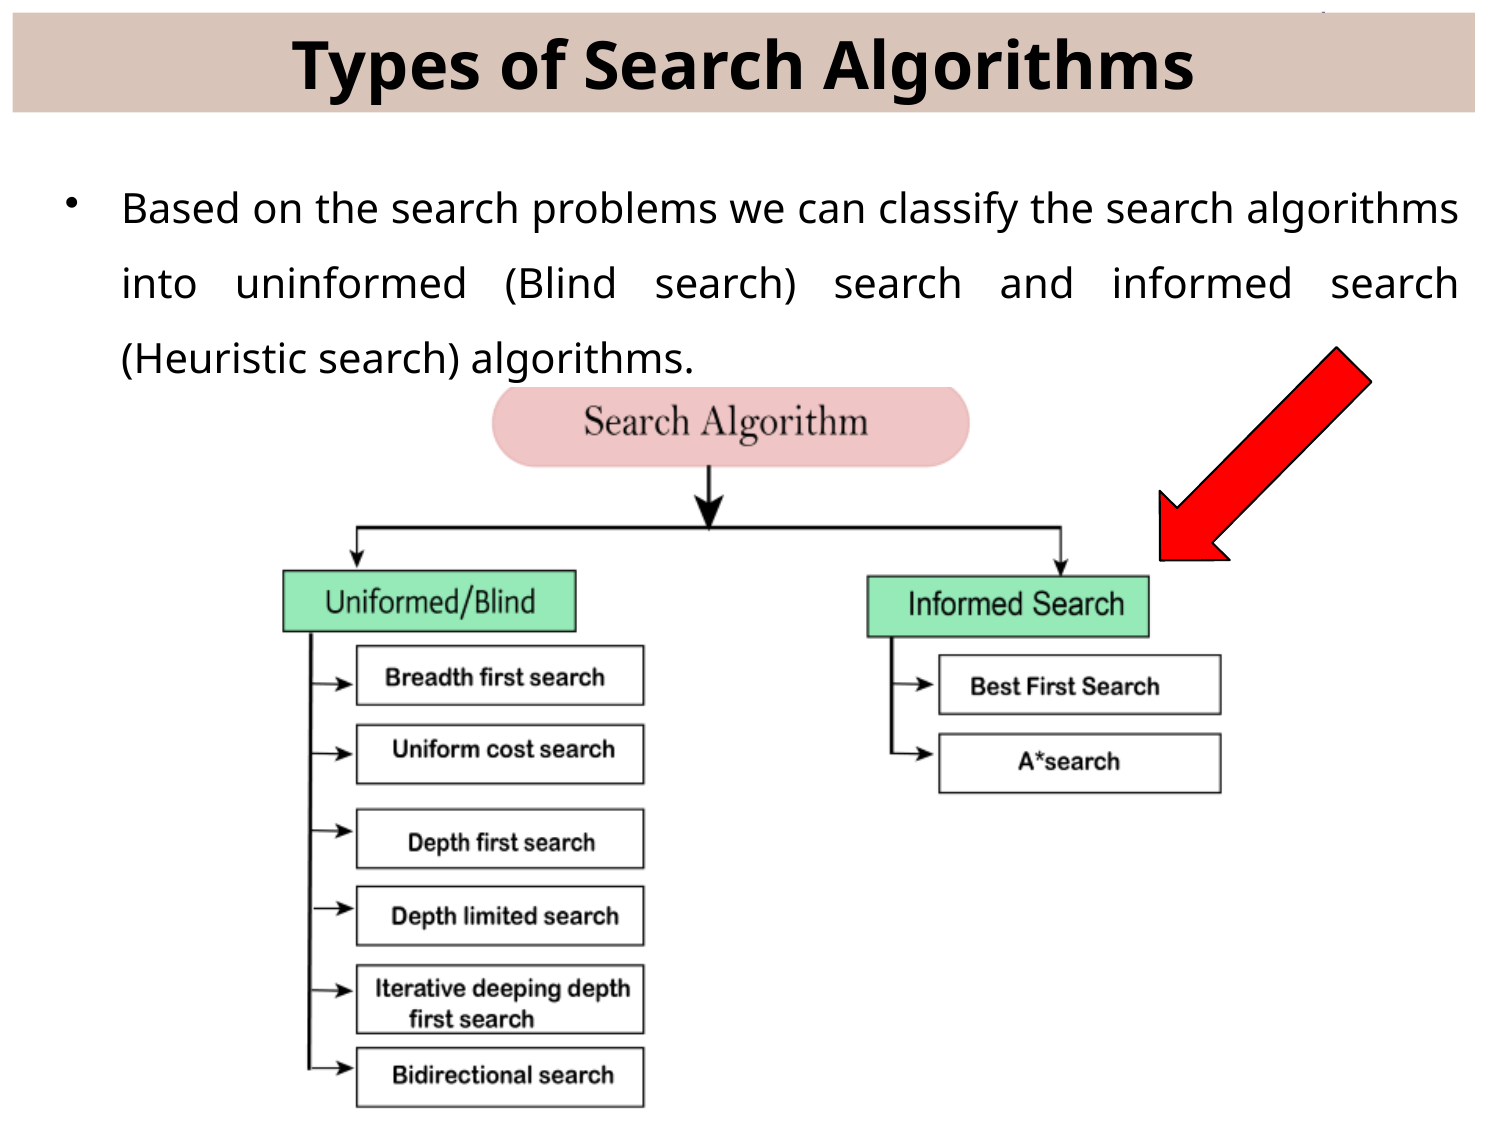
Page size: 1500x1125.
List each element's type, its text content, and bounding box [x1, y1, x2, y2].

text_box [1238, 347, 1372, 517]
title Types of Search Algorithms [11, 11, 1476, 113]
list Based on the search problems we can classify the search algorithms into uninformed (Blind search) search and informed search (Heuristic search) algorithms. [49, 149, 1476, 426]
picture [267, 387, 1233, 1116]
